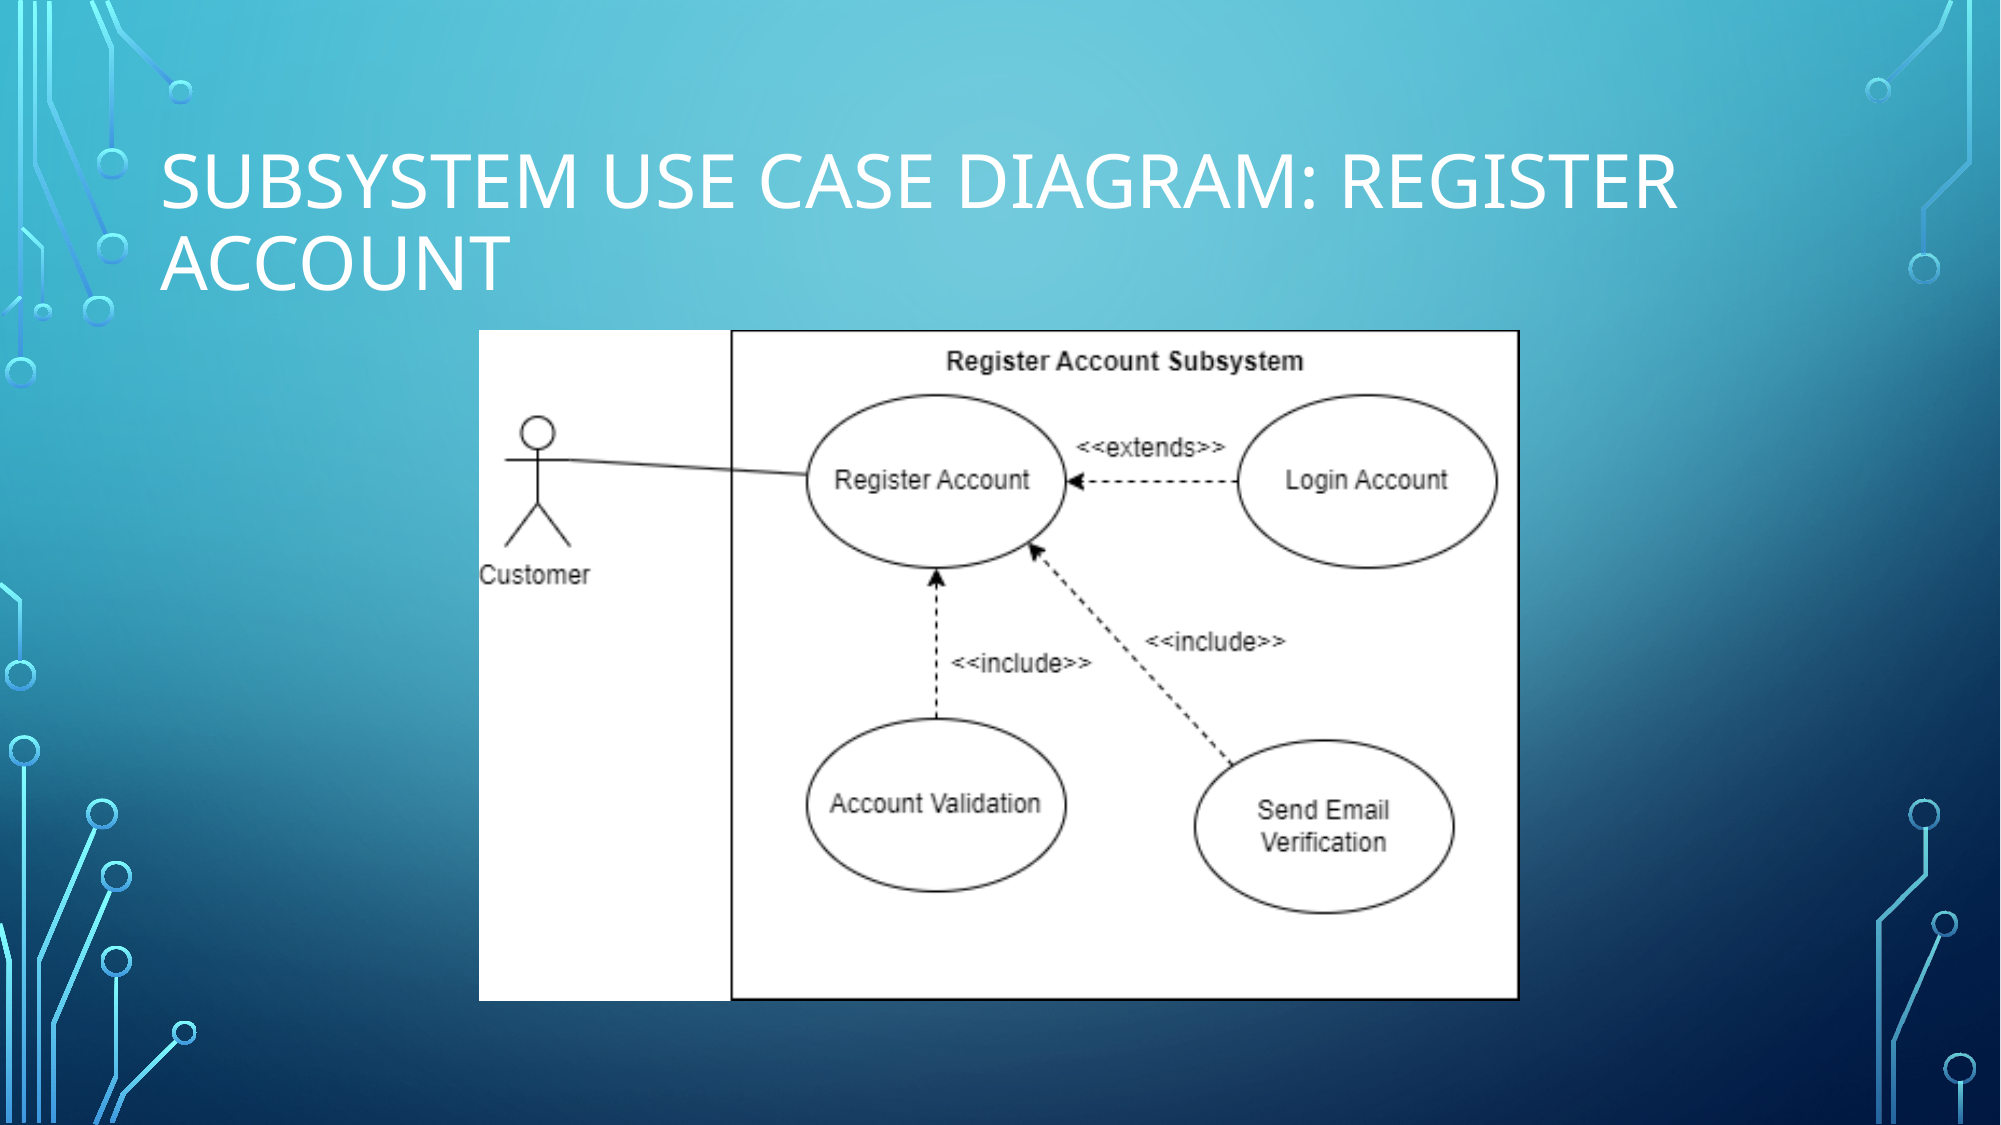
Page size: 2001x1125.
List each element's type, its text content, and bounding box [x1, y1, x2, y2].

title Subsystem use case diagram: Register account [145, 104, 1854, 347]
picture [479, 330, 1520, 1001]
